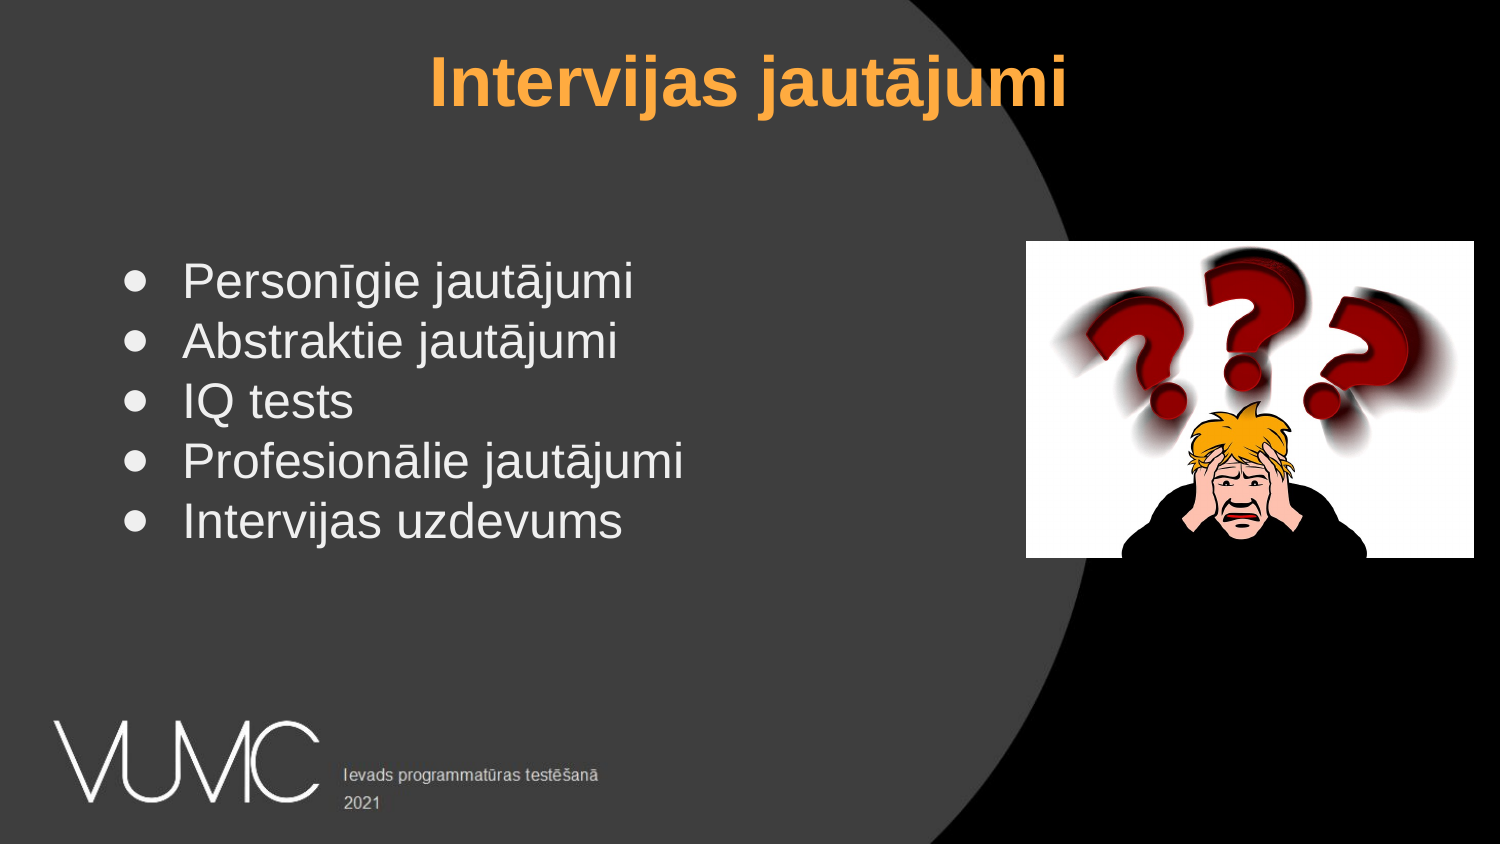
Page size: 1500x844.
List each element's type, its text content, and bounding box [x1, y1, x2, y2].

text_box Intervijas jautājumi [352, 20, 1148, 136]
text_box Personīgie jautājumi Abstraktie jautājumi IQ tests Profesionālie jautājumi Intervijas uzdevums [92, 233, 887, 563]
picture [0, 0, 1500, 844]
